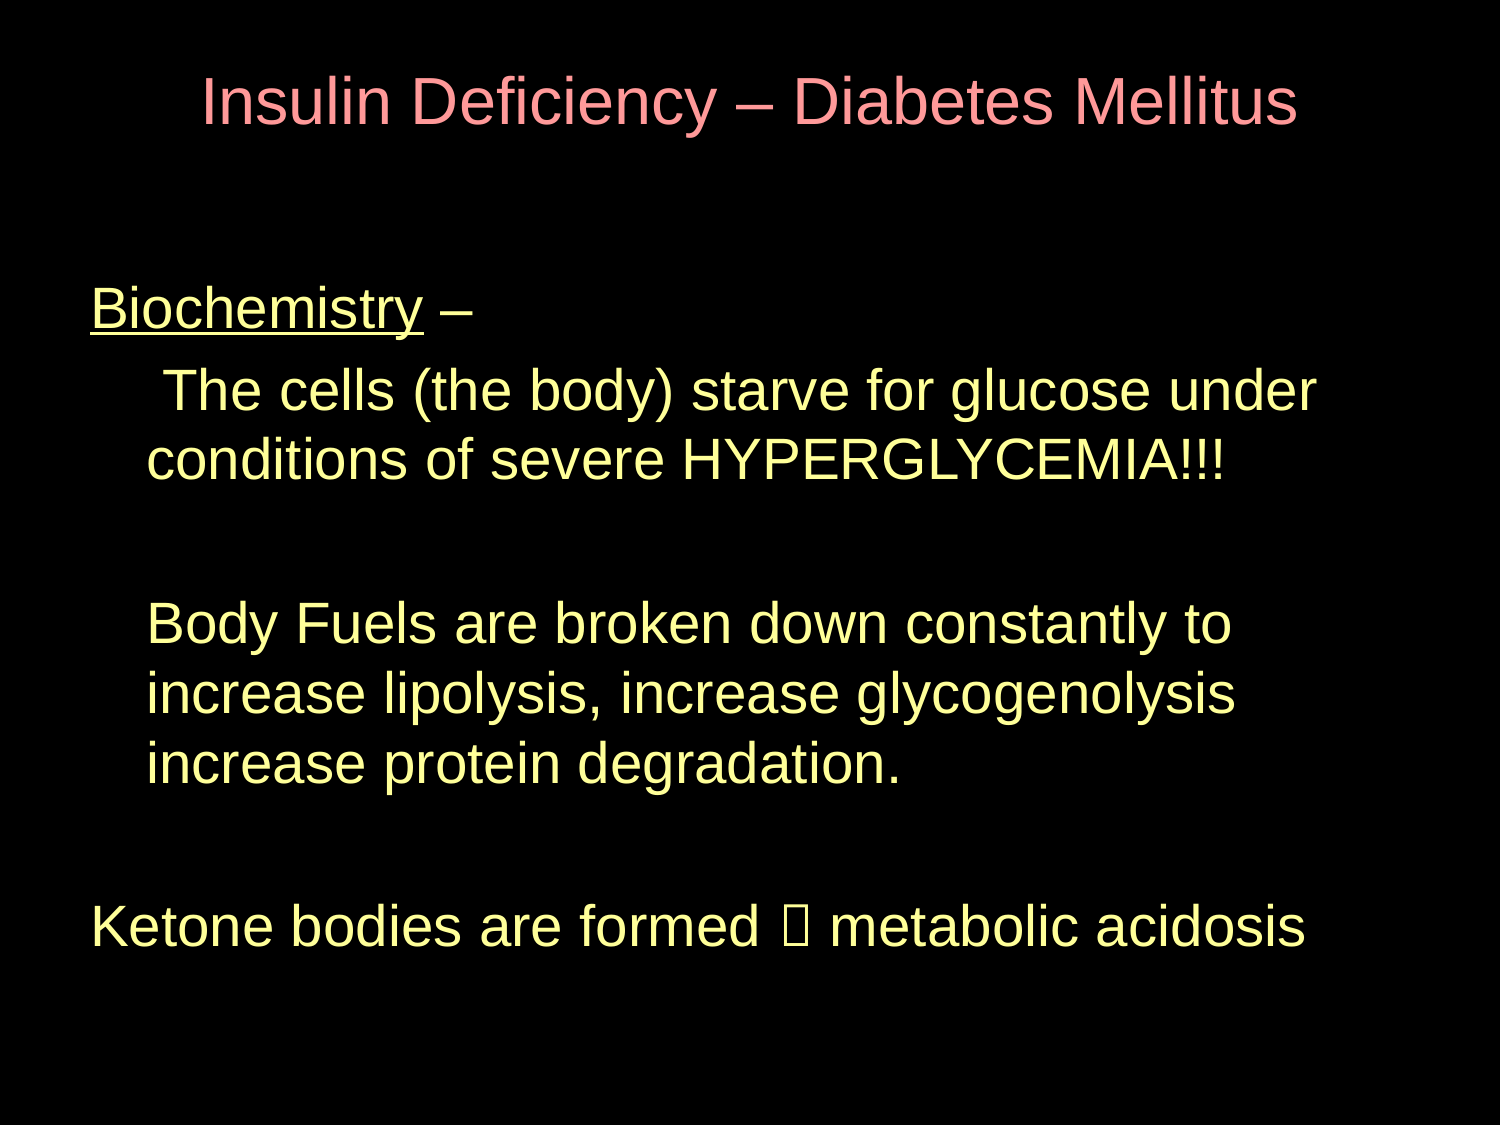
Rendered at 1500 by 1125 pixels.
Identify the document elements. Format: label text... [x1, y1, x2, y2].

list Biochemistry – The cells (the body) starve for glucose under conditions of severe HYPERGLYCEMIA!!! Body Fuels are broken down constantly to increase lipolysis, increase glycogenolysis increase protein degradation. Ketone bodies are formed  metabolic acidosis [75, 262, 1425, 1013]
title Insulin Deficiency – Diabetes Mellitus [75, 45, 1425, 150]
